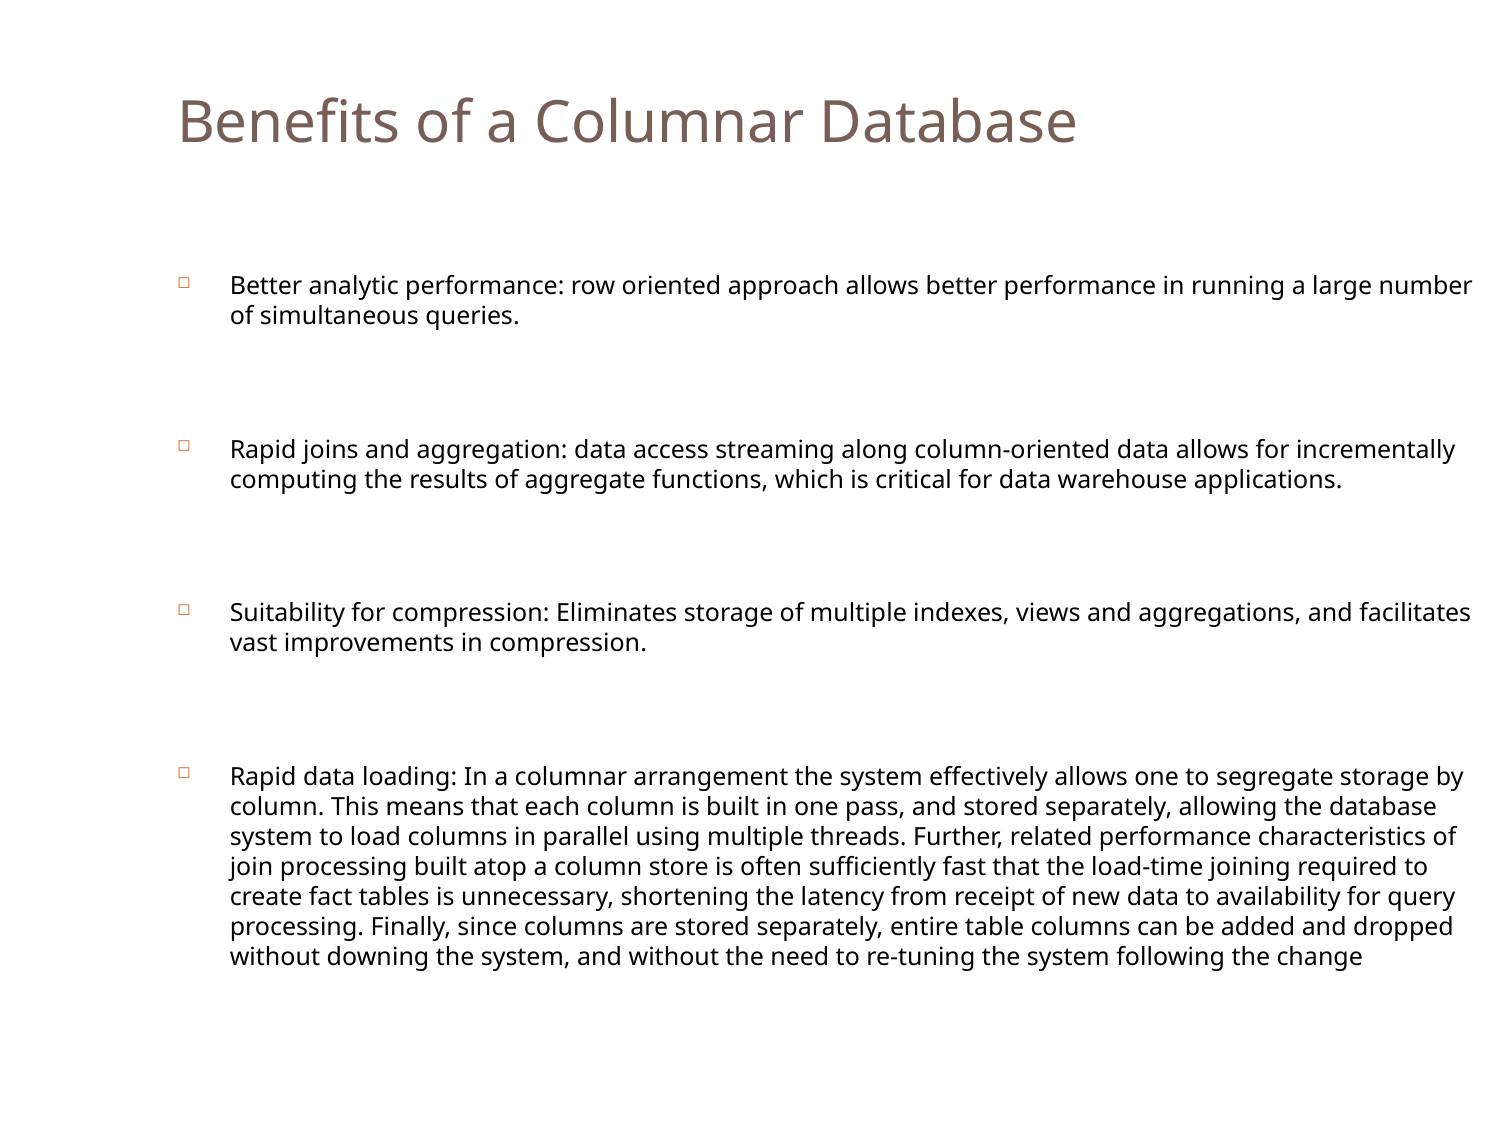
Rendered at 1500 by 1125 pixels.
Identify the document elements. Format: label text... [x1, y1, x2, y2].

list Better analytic performance: row oriented approach allows better performance in running a large number of simultaneous queries. Rapid joins and aggregation: data access streaming along column-oriented data allows for incrementally computing the results of aggregate functions, which is critical for data warehouse applications. Suitability for compression: Eliminates storage of multiple indexes, views and aggregations, and facilitates vast improvements in compression. Rapid data loading: In a columnar arrangement the system effectively allows one to segregate storage by column. This means that each column is built in one pass, and stored separately, allowing the database system to load columns in parallel using multiple threads. Further, related performance characteristics of join processing built atop a column store is often sufficiently fast that the load-time joining required to create fact tables is unnecessary, shortening the latency from receipt of new data to availability for query processing. Finally, since columns are stored separately, entire table columns can be added and dropped without downing the system, and without the need to re-tuning the system following the change [162, 262, 1500, 1000]
title Benefits of a Columnar Database [162, 37, 1500, 200]
